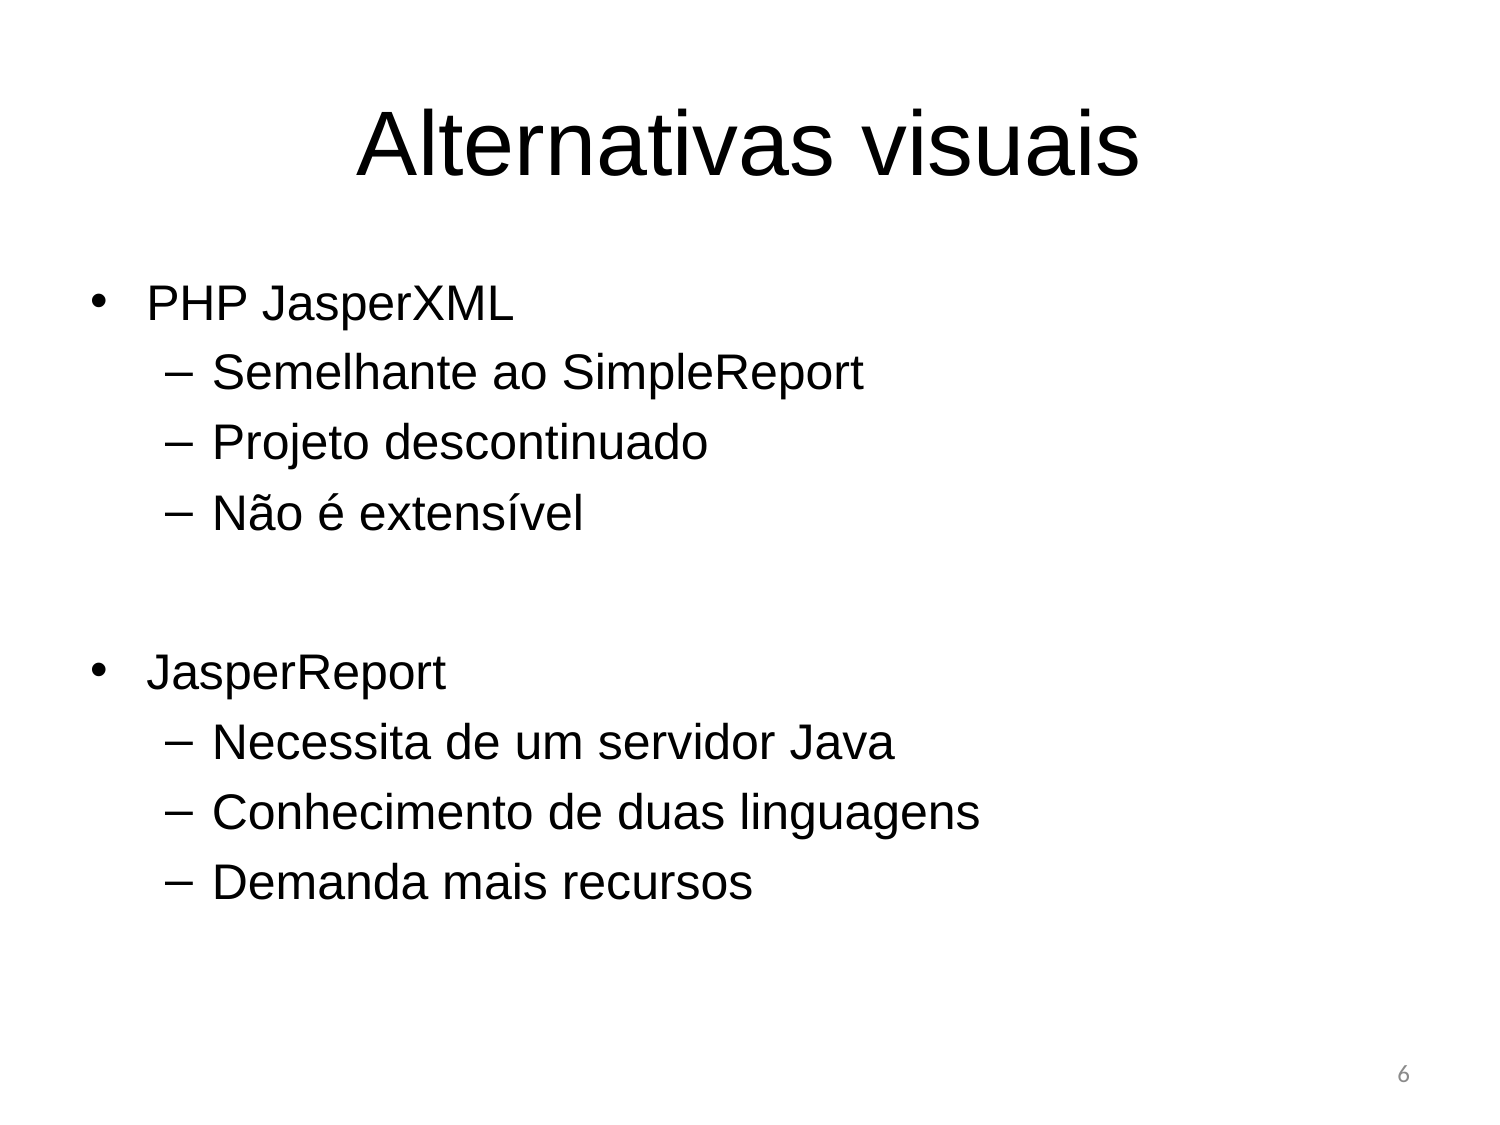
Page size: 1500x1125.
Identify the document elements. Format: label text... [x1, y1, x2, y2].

list PHP JasperXML Semelhante ao SimpleReport Projeto descontinuado Não é extensível JasperReport Necessita de um servidor Java Conhecimento de duas linguagens Demanda mais recursos [75, 262, 1425, 1005]
title Alternativas visuais [75, 45, 1425, 233]
slide_number 6 [1074, 1042, 1425, 1103]
